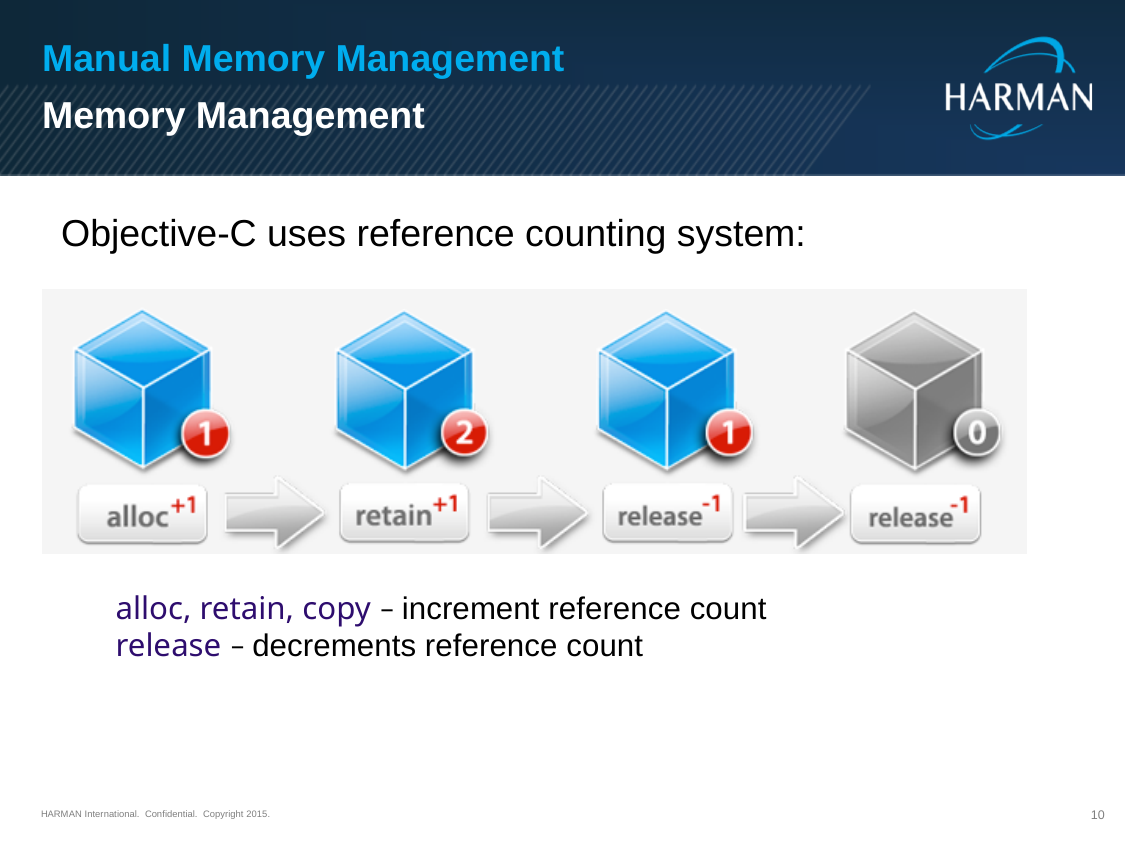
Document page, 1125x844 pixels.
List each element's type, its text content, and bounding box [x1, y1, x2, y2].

list Manual Memory Management [42, 33, 886, 91]
text_box Objective-C uses reference counting system: [46, 201, 822, 262]
text_box alloc, retain, copy – increment reference count release – decrements reference count [100, 580, 783, 671]
picture [0, 0, 1125, 176]
list Memory Management [42, 91, 886, 175]
picture [41, 288, 1027, 554]
